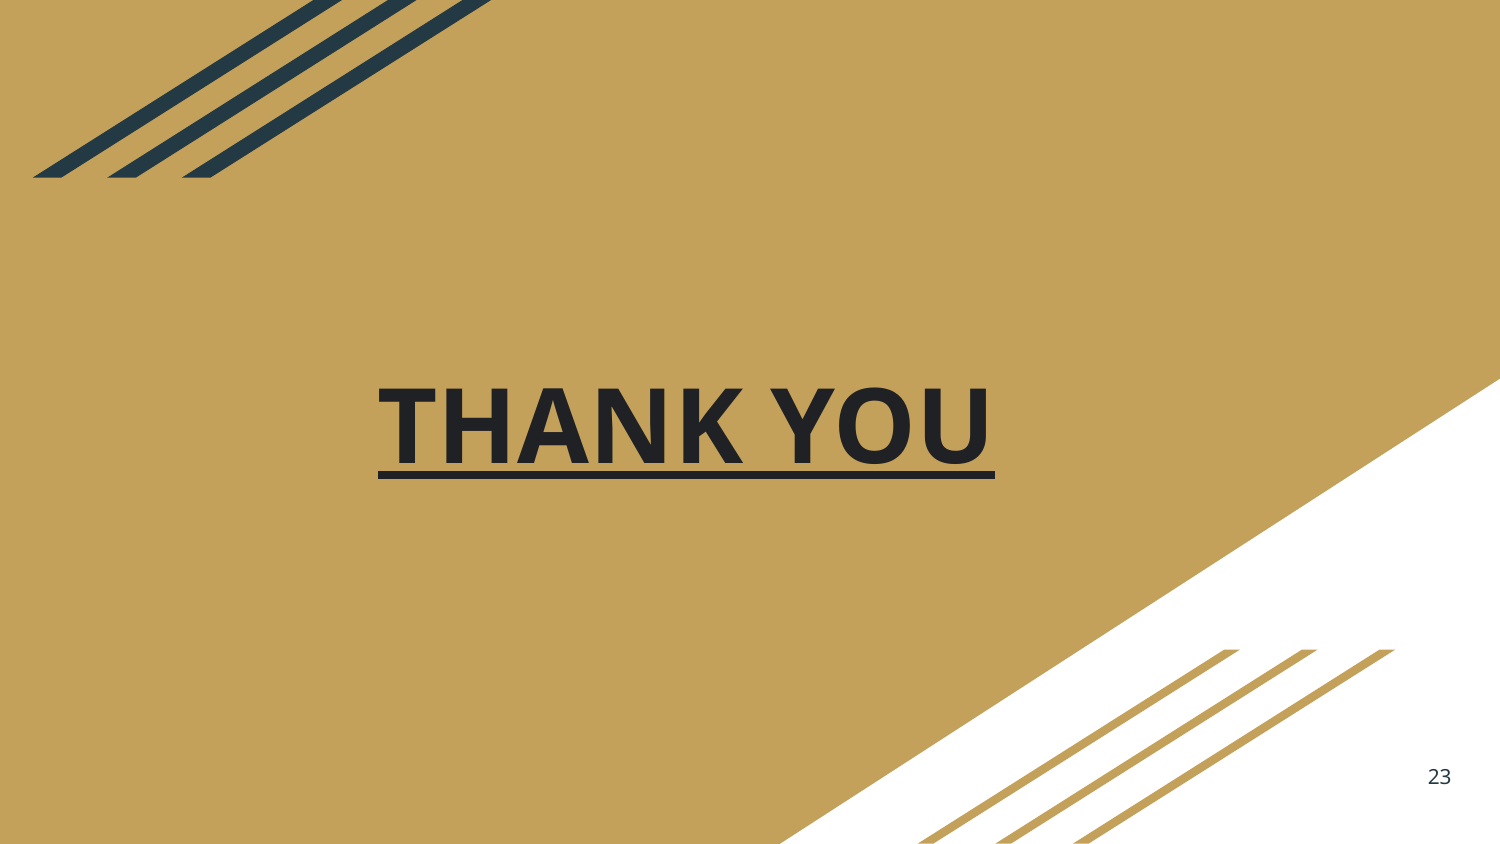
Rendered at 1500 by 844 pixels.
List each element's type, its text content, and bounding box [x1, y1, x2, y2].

slide_number ‹#› [1376, 745, 1467, 810]
title THANK YOU [134, 286, 1192, 557]
